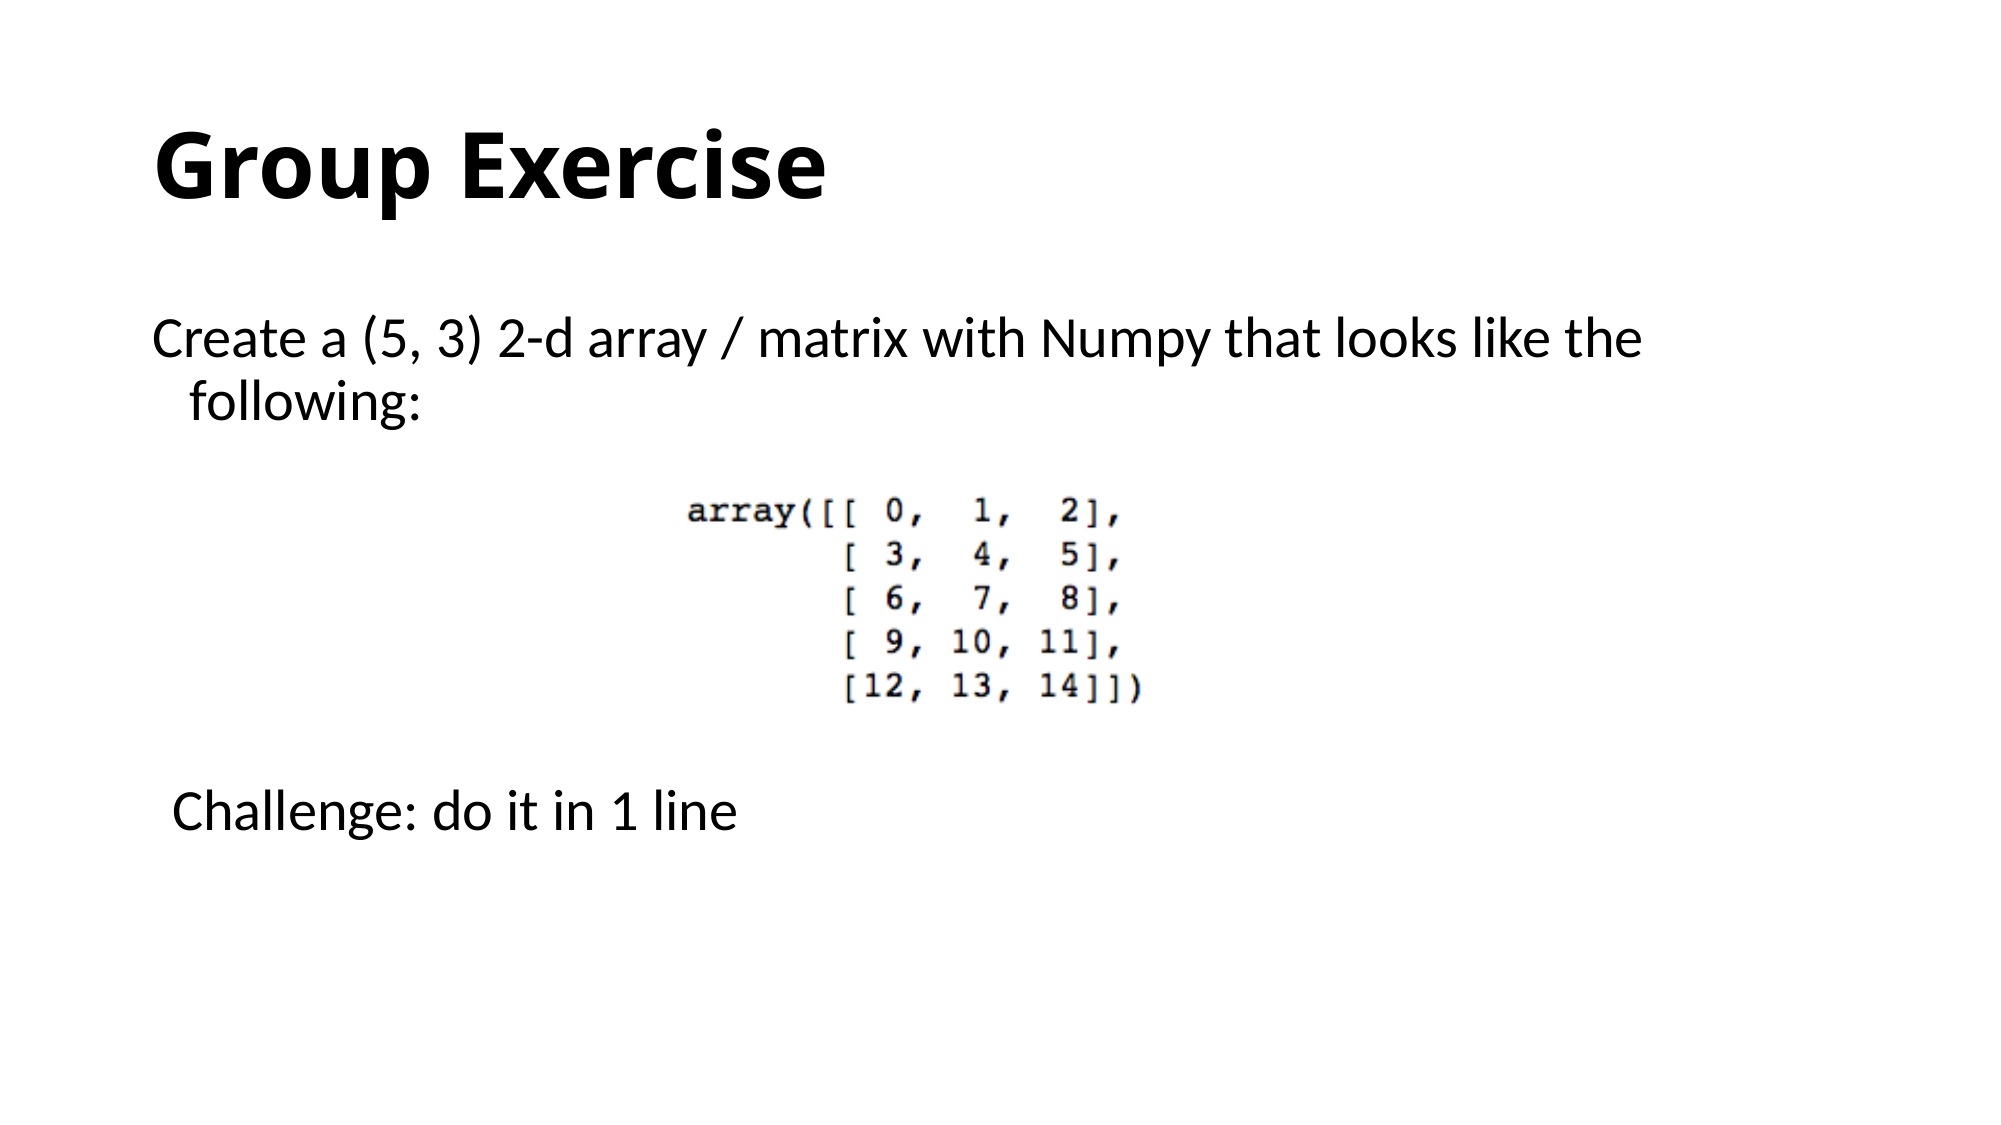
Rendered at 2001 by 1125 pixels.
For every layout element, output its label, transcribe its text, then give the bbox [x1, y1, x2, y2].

title Group Exercise [137, 59, 1863, 278]
list Create a (5, 3) 2-d array / matrix with Numpy that looks like the following: [137, 299, 1863, 449]
picture [679, 478, 1155, 716]
text_box Challenge: do it in 1 line [157, 772, 1882, 922]
